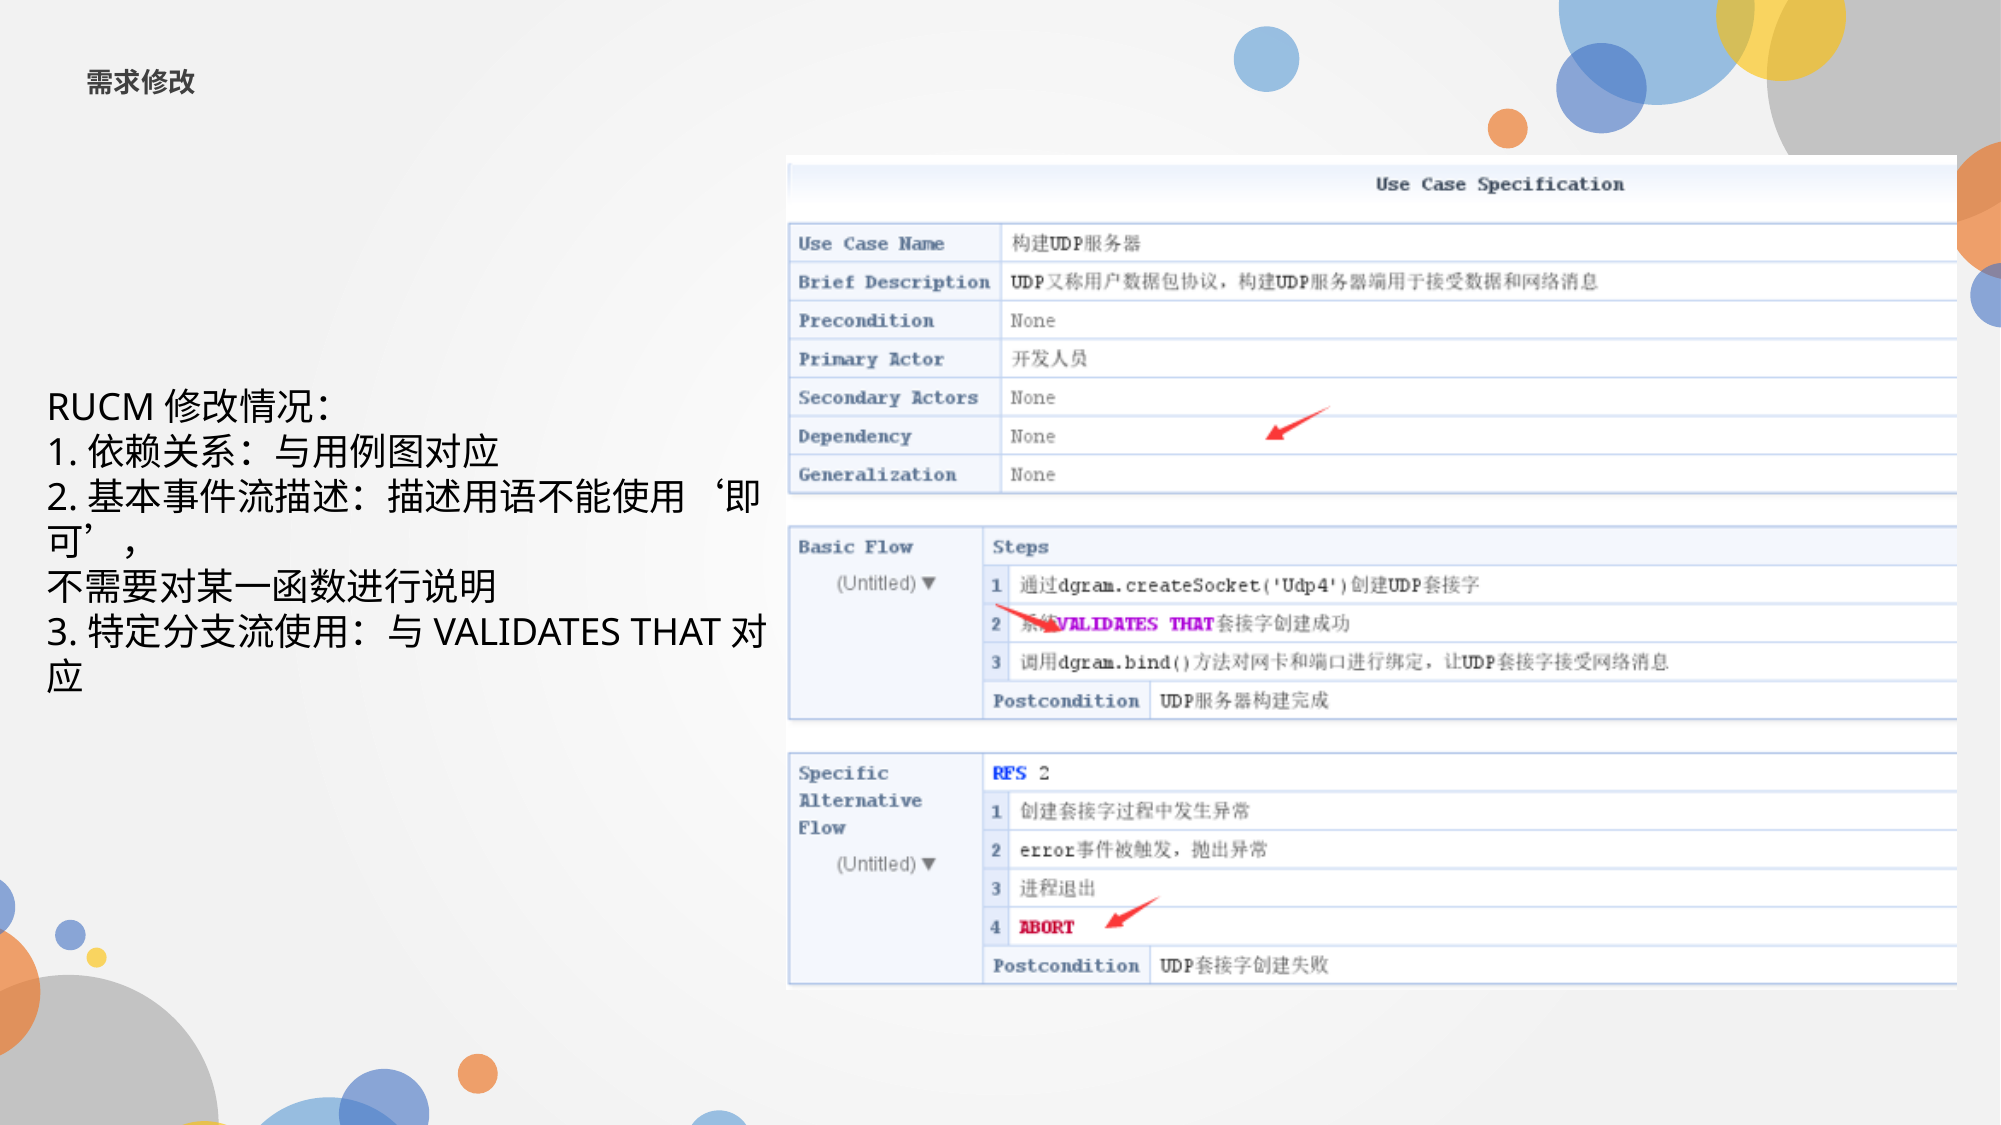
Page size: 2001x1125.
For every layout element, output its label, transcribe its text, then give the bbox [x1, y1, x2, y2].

list 需求修改 [71, 41, 630, 108]
picture [786, 155, 1957, 990]
text_box RUCM修改情况： 1.依赖关系：与用例图对应 2.基本事件流描述：描述用语不能使用‘即可’， 不需要对某一函数进行说明 3.特定分支流使用：与VALIDATES THAT对应 [31, 375, 786, 706]
